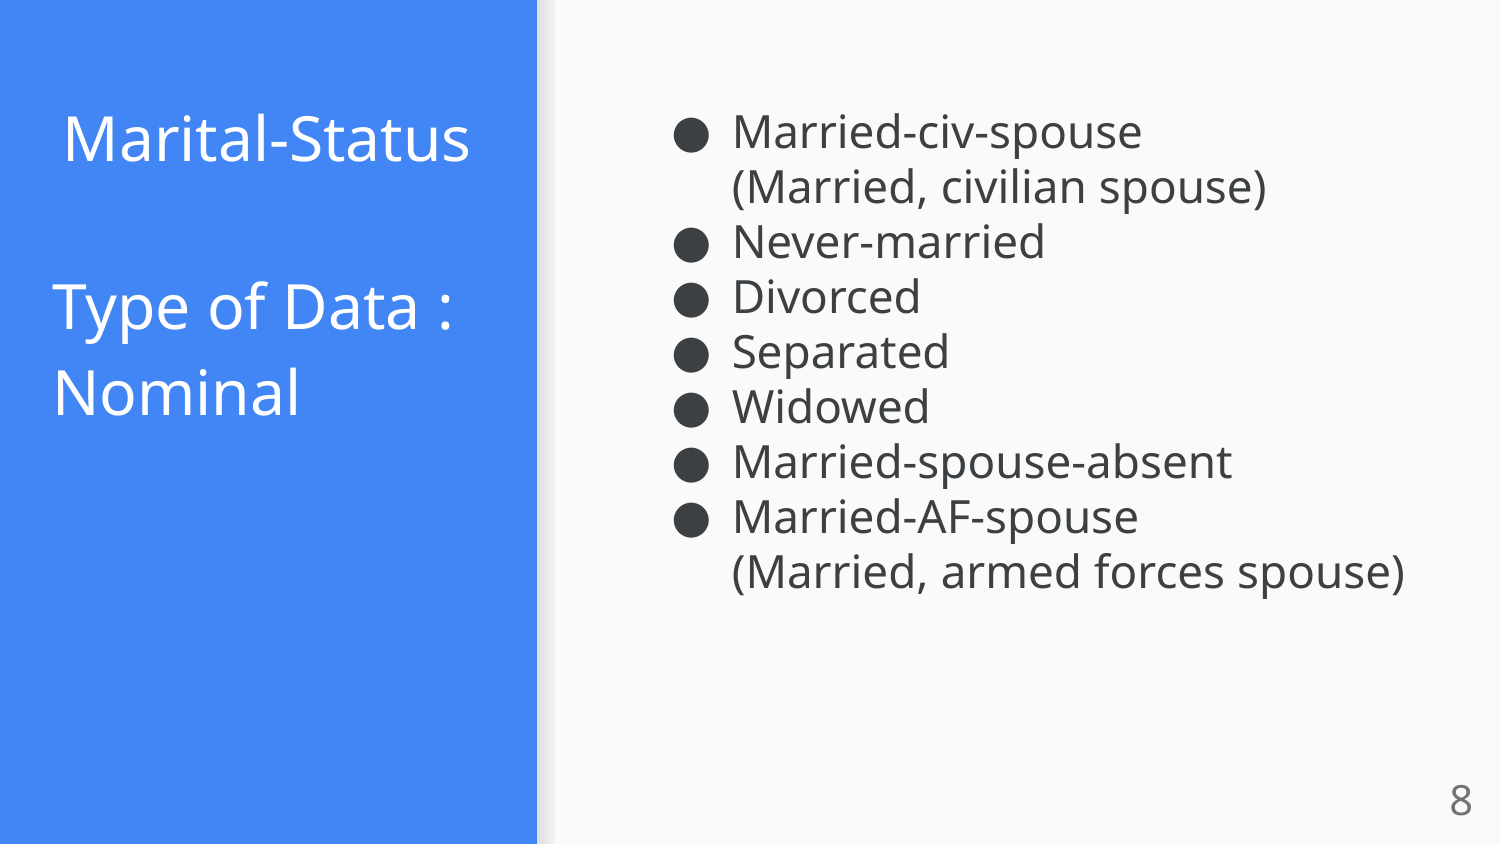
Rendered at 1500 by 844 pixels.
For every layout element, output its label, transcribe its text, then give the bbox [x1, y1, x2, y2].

title Marital-Status [37, 58, 498, 216]
slide_number ‹#› [1398, 770, 1489, 835]
list Type of Data : Nominal [37, 240, 498, 760]
text_box Married-civ-spouse (Married, civilian spouse) Never-married Divorced Separated Widowed Married-spouse-absent Married-AF-spouse (Married, armed forces spouse) [566, 32, 1427, 723]
